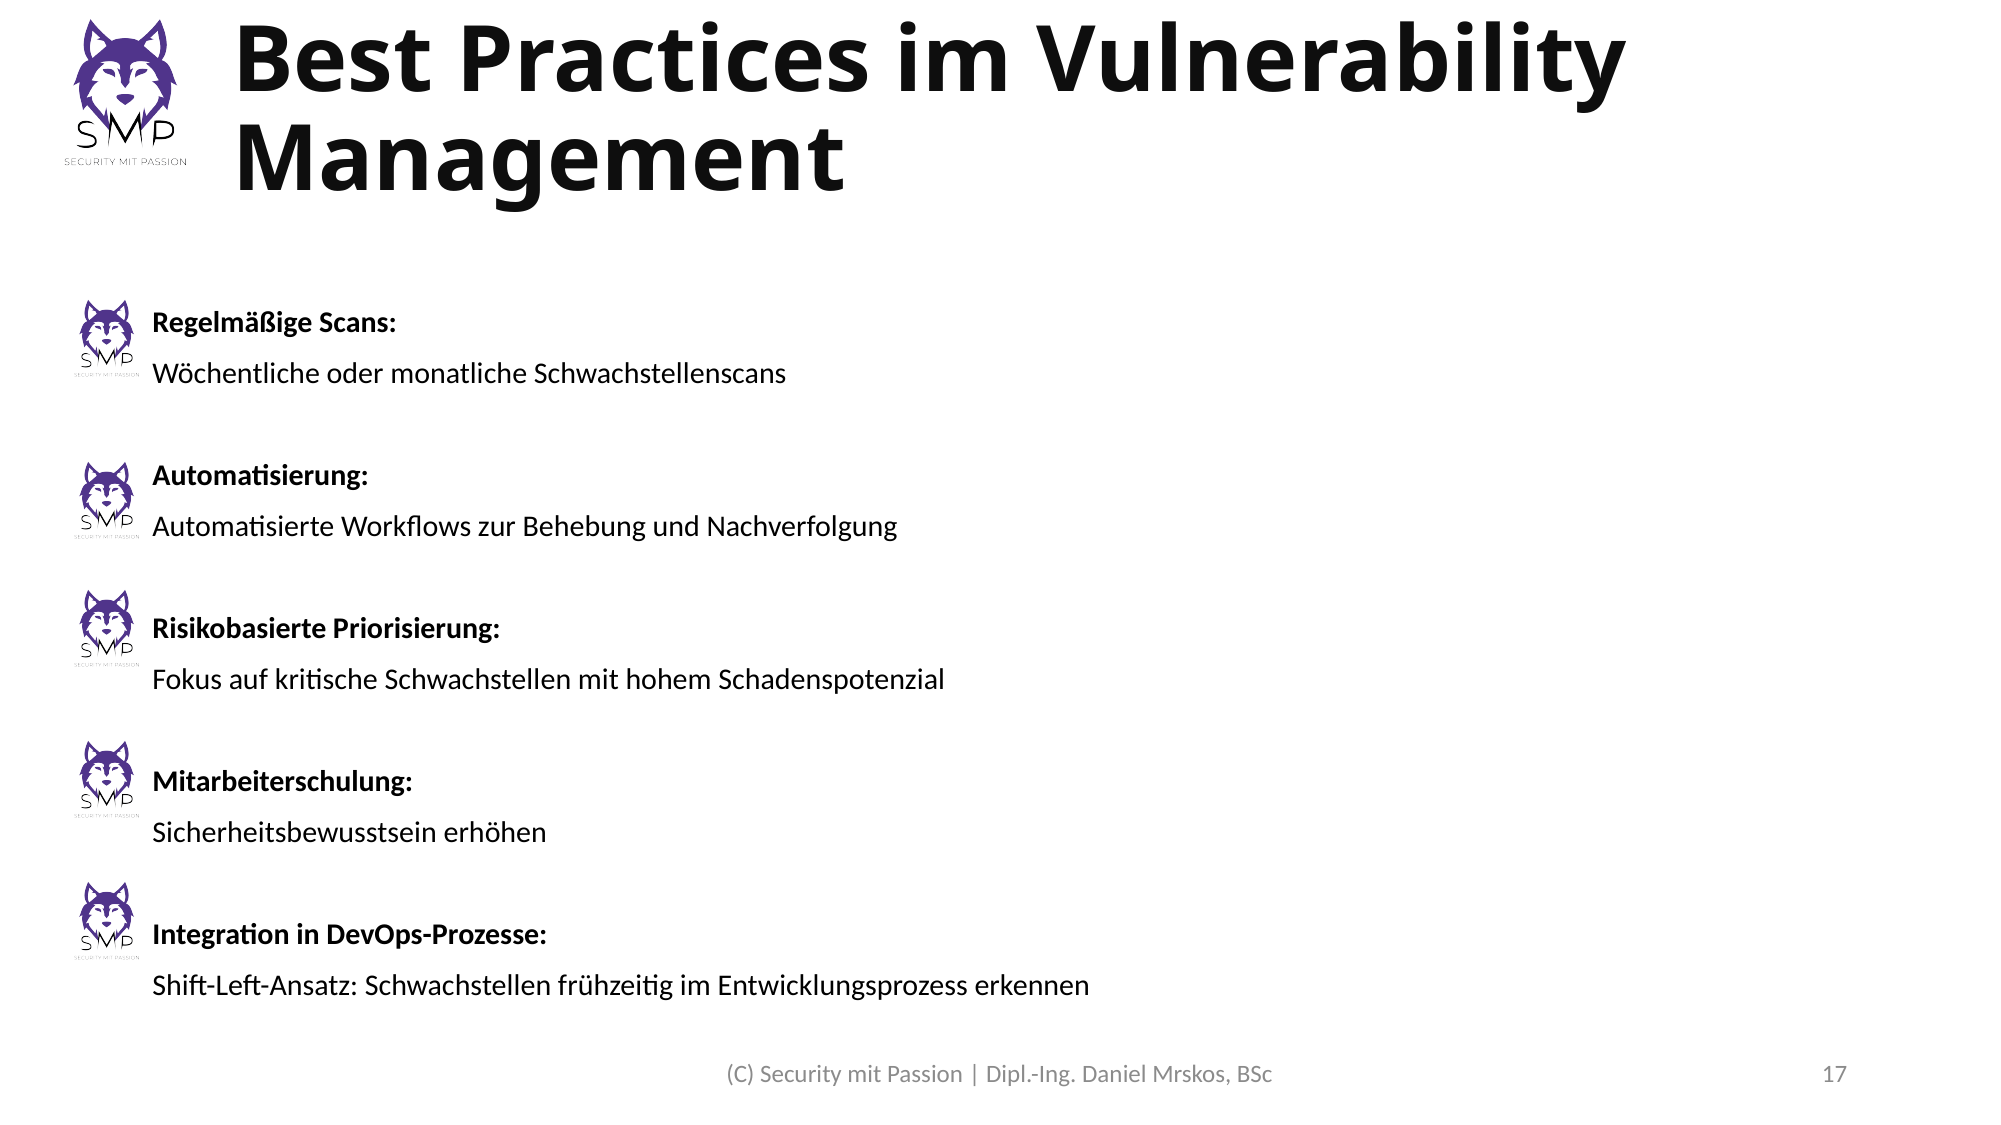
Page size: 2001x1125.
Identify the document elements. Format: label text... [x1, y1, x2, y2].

picture [57, 289, 156, 387]
picture [57, 579, 156, 677]
picture [32, 0, 218, 185]
picture [57, 451, 156, 550]
title Best Practices im Vulnerability Management [217, 3, 1943, 221]
slide_number 17 [1412, 1042, 1863, 1103]
picture [57, 730, 156, 828]
footer (C) Security mit Passion | Dipl.-Ing. Daniel Mrskos, BSc [662, 1042, 1338, 1103]
picture [57, 871, 156, 970]
list Regelmäßige Scans: Wöchentliche oder monatliche Schwachstellenscans Automatisierung: Automatisierte Workflows zur Behebung und Nachverfolgung Risikobasierte Priorisierung: Fokus auf kritische Schwachstellen mit hohem Schadenspotenzial Mitarbeiterschulung: Sicherheitsbewusstsein erhöhen Integration in DevOps-Prozesse: Shift-Left-Ansatz: Schwachstellen frühzeitig im Entwicklungsprozess erkennen [137, 299, 1863, 1014]
